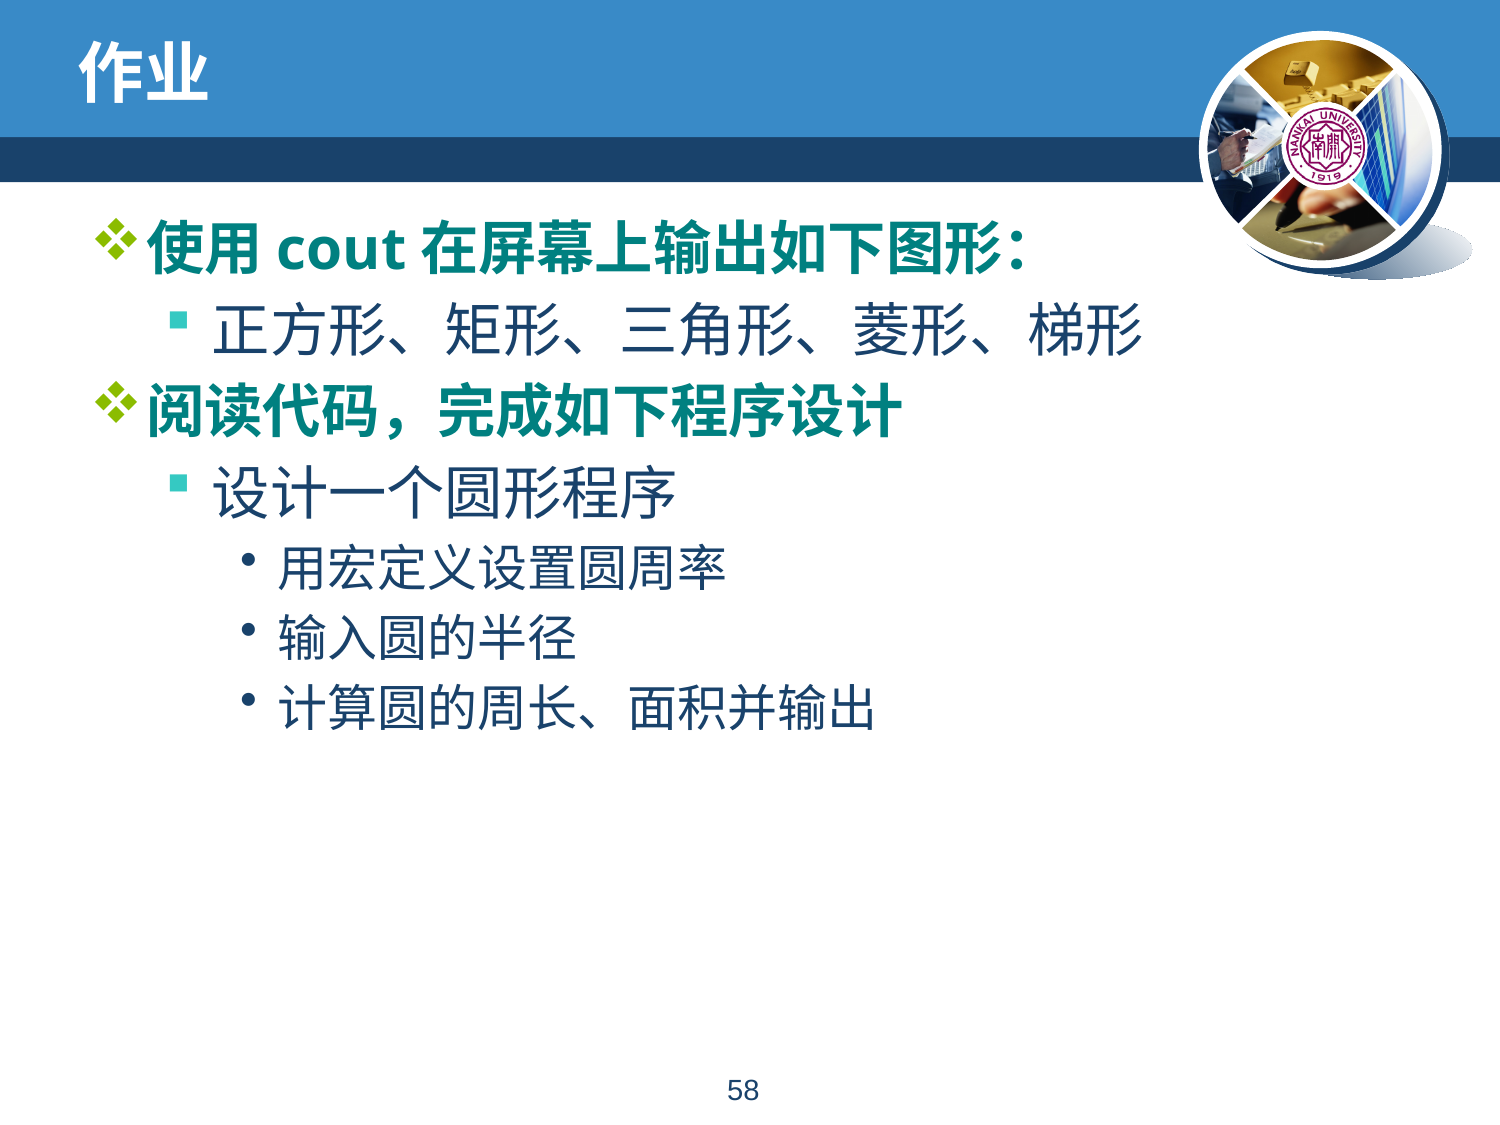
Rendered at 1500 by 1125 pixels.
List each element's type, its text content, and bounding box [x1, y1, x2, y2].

slide_number 57 [607, 1063, 879, 1112]
list 使用cout在屏幕上输出如下图形： 正方形、矩形、三角形、菱形、梯形 阅读代码，完成如下程序设计 设计一个圆形程序 用宏定义设置圆周率 输入圆的半径 计算圆的周长、面积并输出 [75, 203, 1425, 1065]
title 作业 [62, 24, 1275, 118]
picture [1207, 40, 1433, 203]
